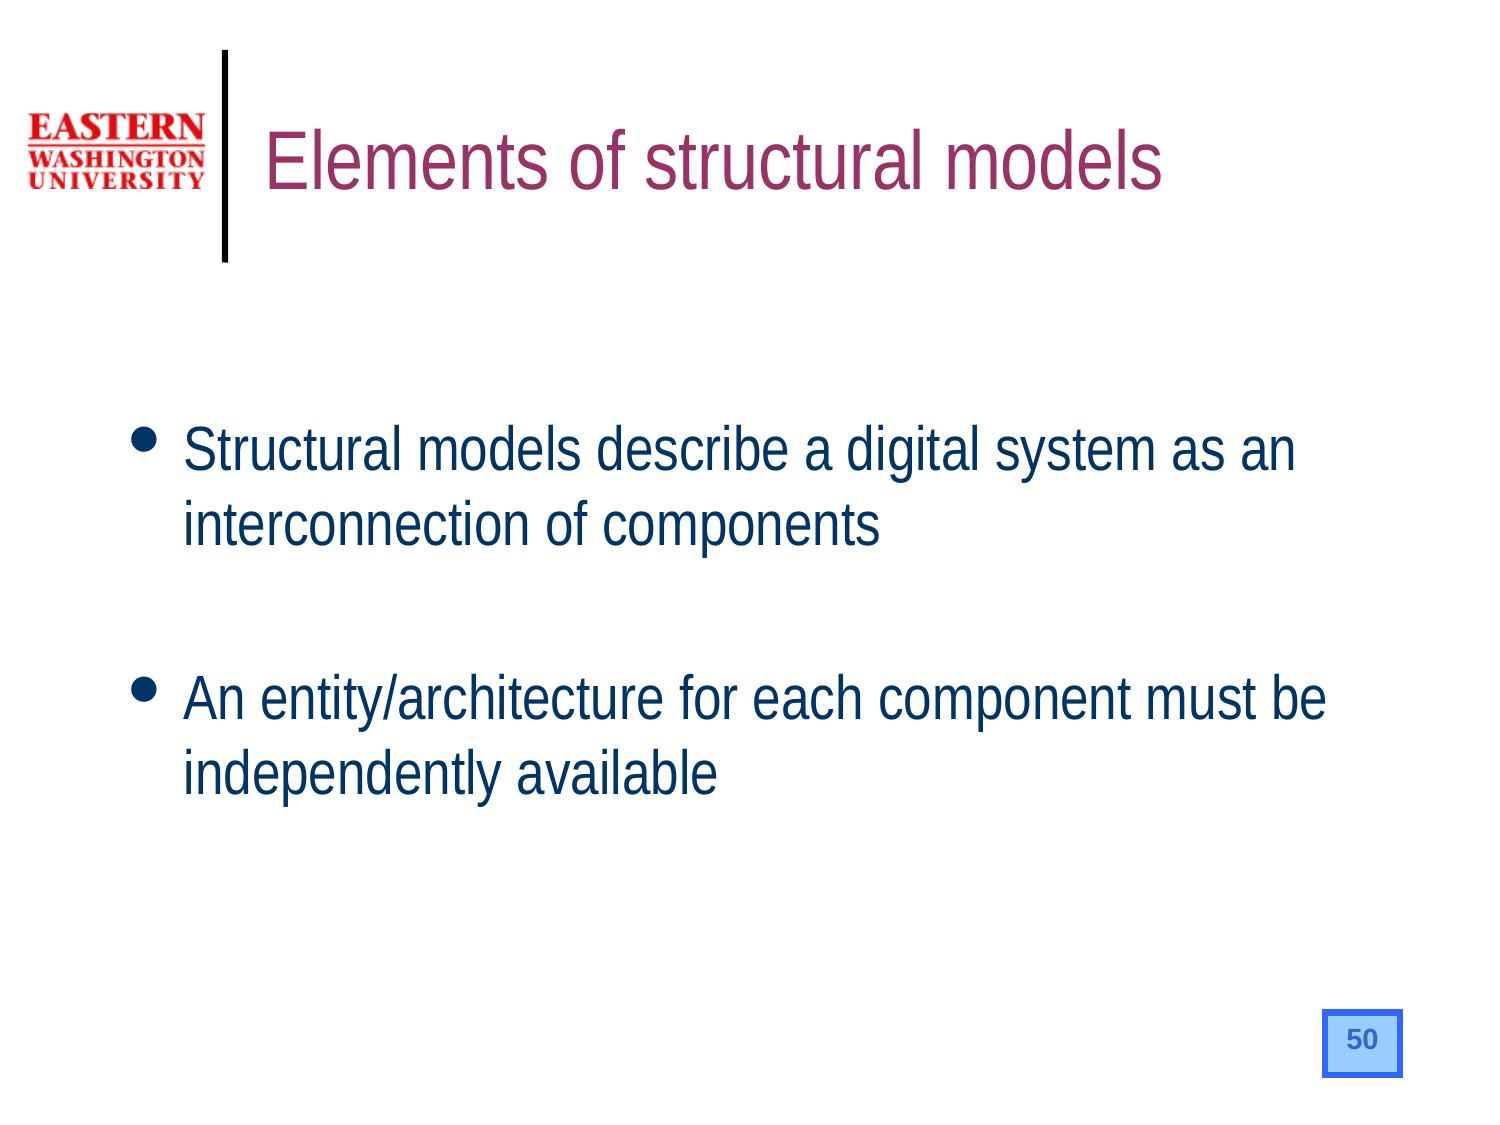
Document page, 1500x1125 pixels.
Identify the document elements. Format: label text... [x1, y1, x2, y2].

picture [24, 112, 208, 189]
list Structural models describe a digital system as an interconnection of components An entity/architecture for each component must be independently available [112, 312, 1401, 988]
slide_number 50 [1322, 1009, 1403, 1078]
title Elements of structural models [249, 30, 1401, 282]
